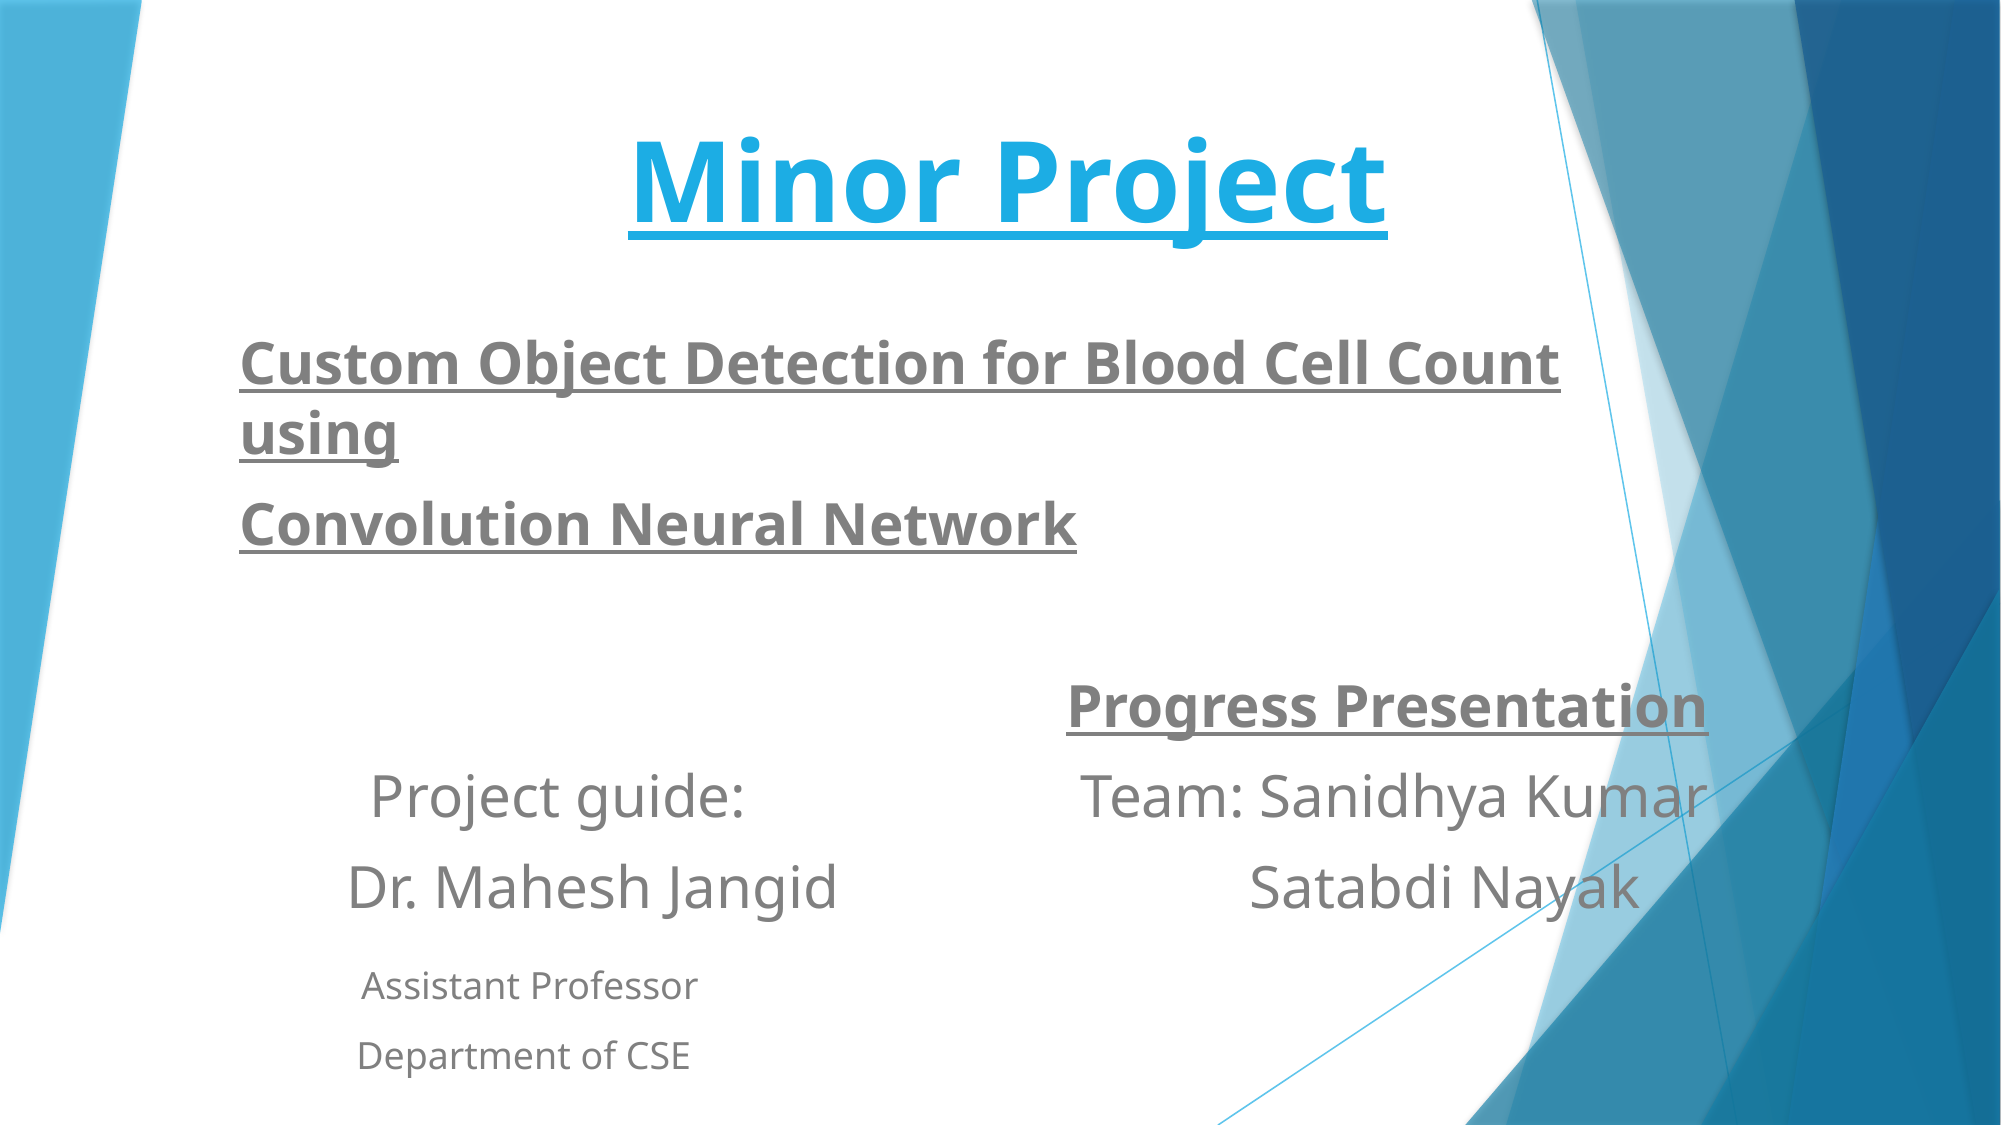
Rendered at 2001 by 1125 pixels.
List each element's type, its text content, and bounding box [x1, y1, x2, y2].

title Minor Project [249, 23, 1766, 253]
subtitle Custom Object Detection for Blood Cell Count using Convolution Neural Network Progress Presentation Project guide: Team: Sanidhya Kumar Dr. Mahesh Jangid Satabdi Nayak Assistant Professor Department of CSE [224, 318, 1725, 1051]
